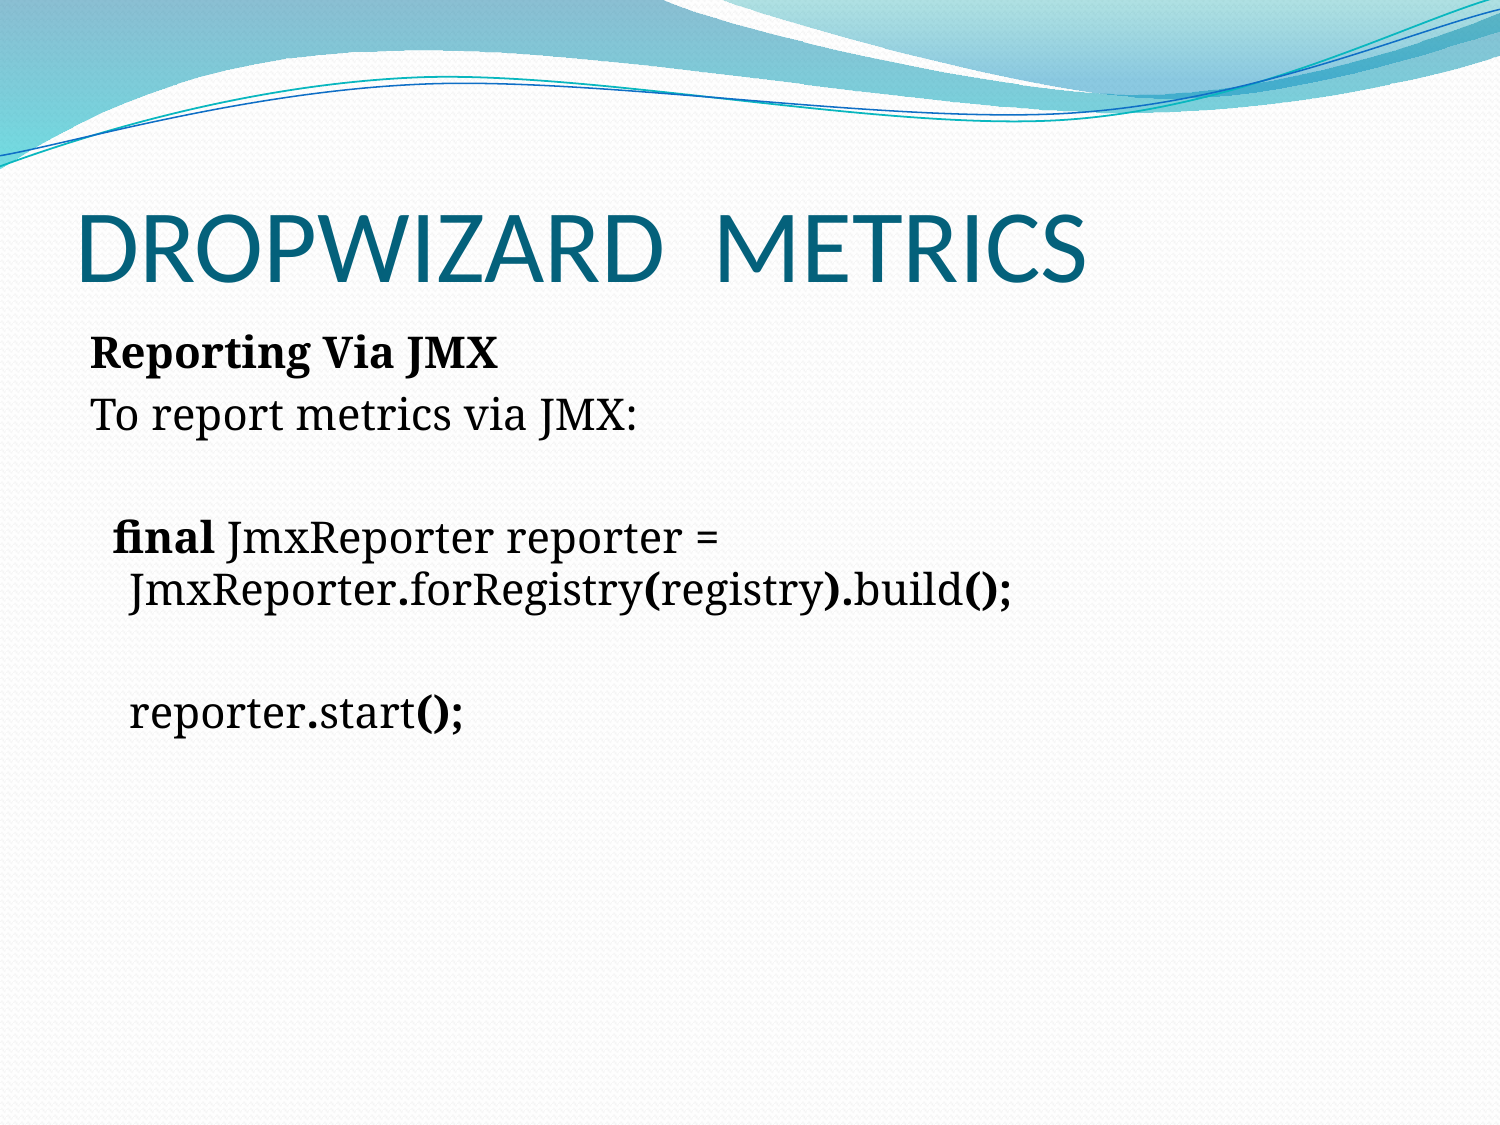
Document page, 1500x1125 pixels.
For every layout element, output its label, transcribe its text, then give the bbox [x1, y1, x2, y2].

title DROPWIZARD METRICS [75, 115, 1425, 303]
list Reporting Via JMX To report metrics via JMX: final JmxReporter reporter = JmxReporter.forRegistry(registry).build(); reporter.start(); [75, 317, 1425, 1038]
